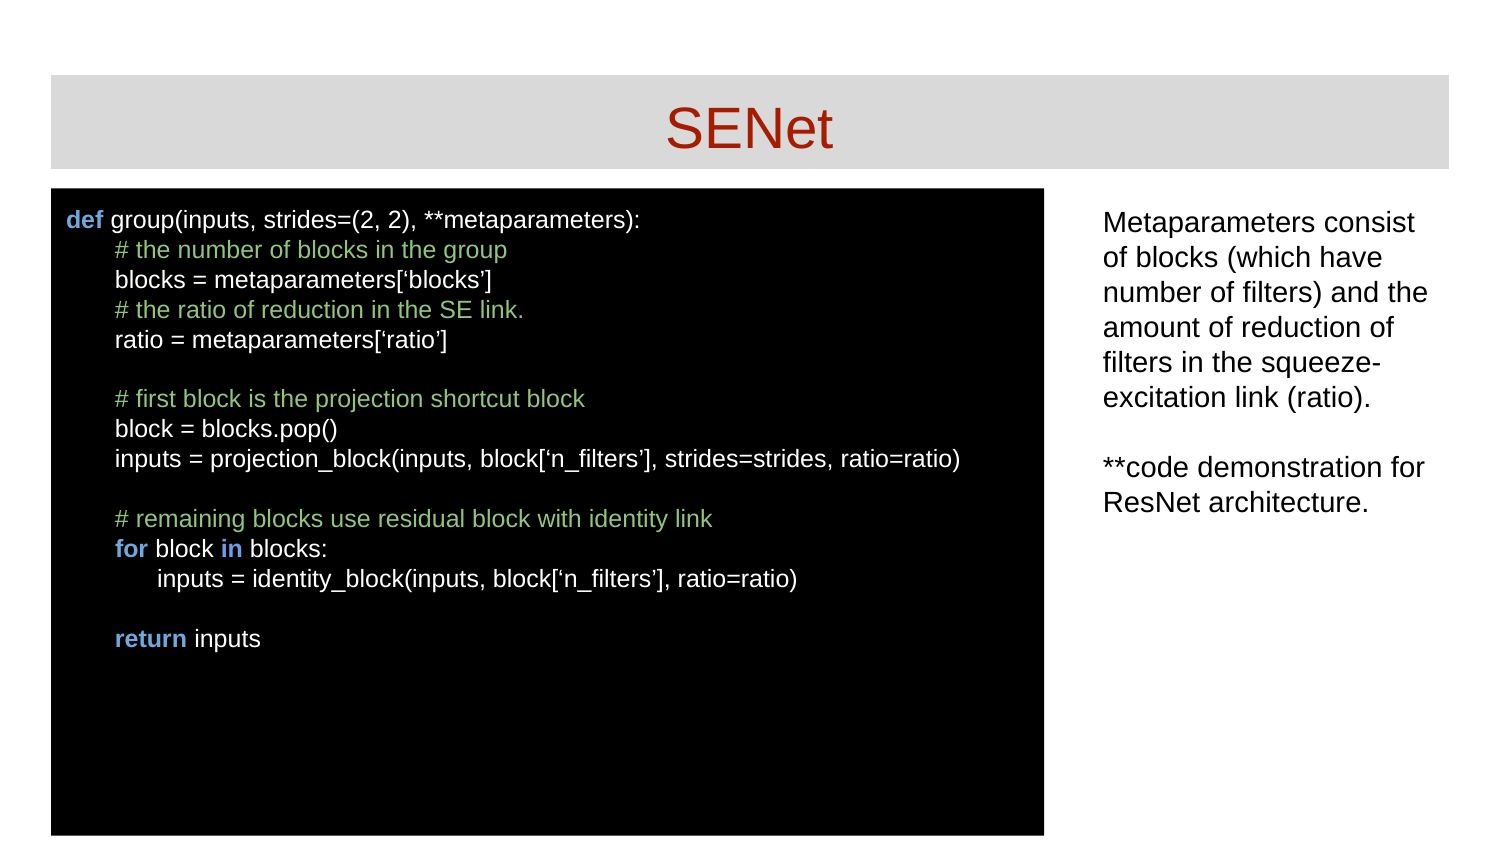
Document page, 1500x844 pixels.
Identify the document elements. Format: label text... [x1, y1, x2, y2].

title SENet [51, 75, 1449, 169]
text_box def group(inputs, strides=(2, 2), **metaparameters): # the number of blocks in the group blocks = metaparameters[‘blocks’] # the ratio of reduction in the SE link. ratio = metaparameters[‘ratio’] # first block is the projection shortcut block block = blocks.pop() inputs = projection_block(inputs, block[‘n_filters’], strides=strides, ratio=ratio) # remaining blocks use residual block with identity link for block in blocks: inputs = identity_block(inputs, block[‘n_filters’], ratio=ratio) return inputs [51, 188, 1045, 836]
text_box Metaparameters consist of blocks (which have number of filters) and the amount of reduction of filters in the squeeze-excitation link (ratio). **code demonstration for ResNet architecture. [1087, 188, 1449, 799]
